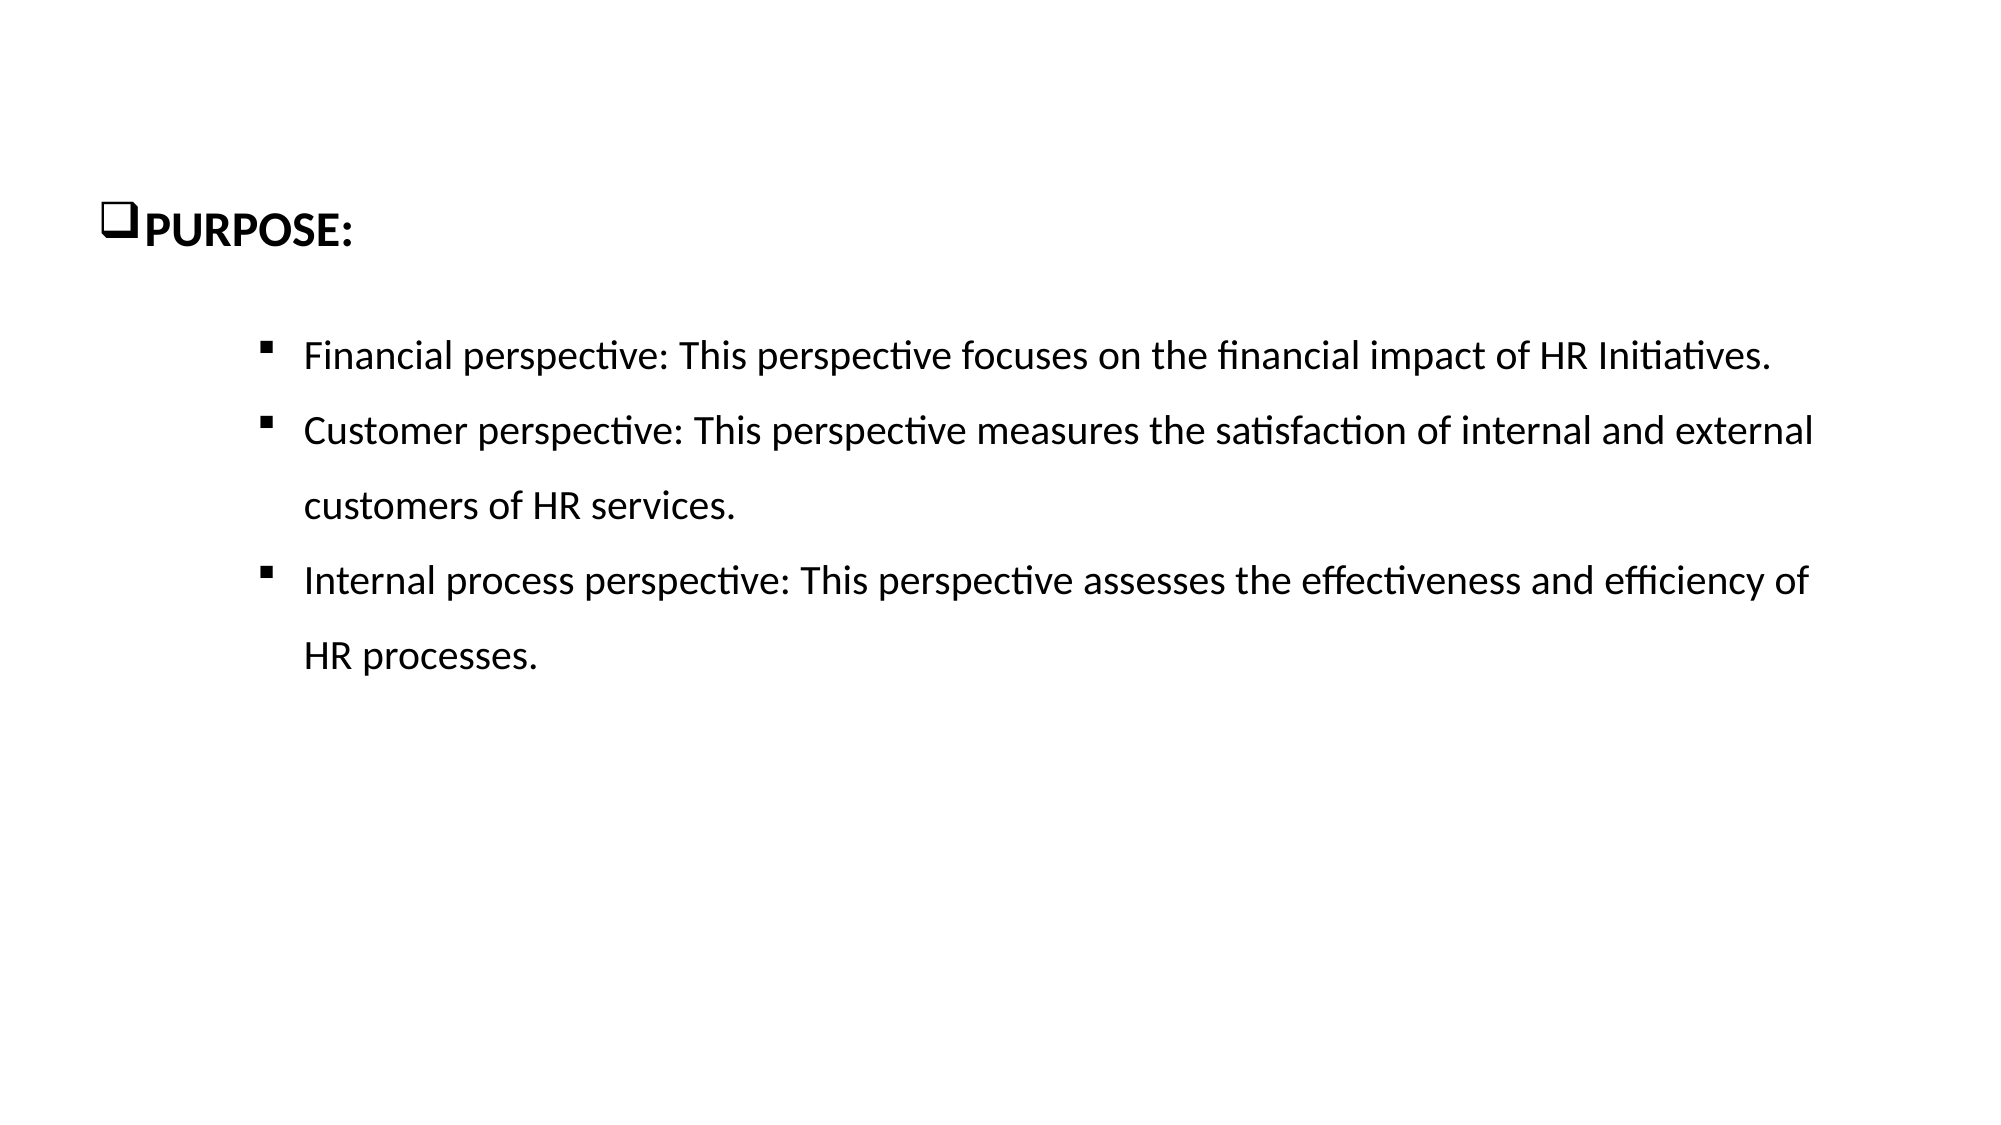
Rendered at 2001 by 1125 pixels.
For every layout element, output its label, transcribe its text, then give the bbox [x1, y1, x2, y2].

text_box Financial perspective: This perspective focuses on the financial impact of HR Initiatives. Customer perspective: This perspective measures the satisfaction of internal and external customers of HR services. Internal process perspective: This perspective assesses the effectiveness and efficiency of HR processes. [242, 295, 1849, 761]
text_box PURPOSE: [83, 189, 718, 264]
